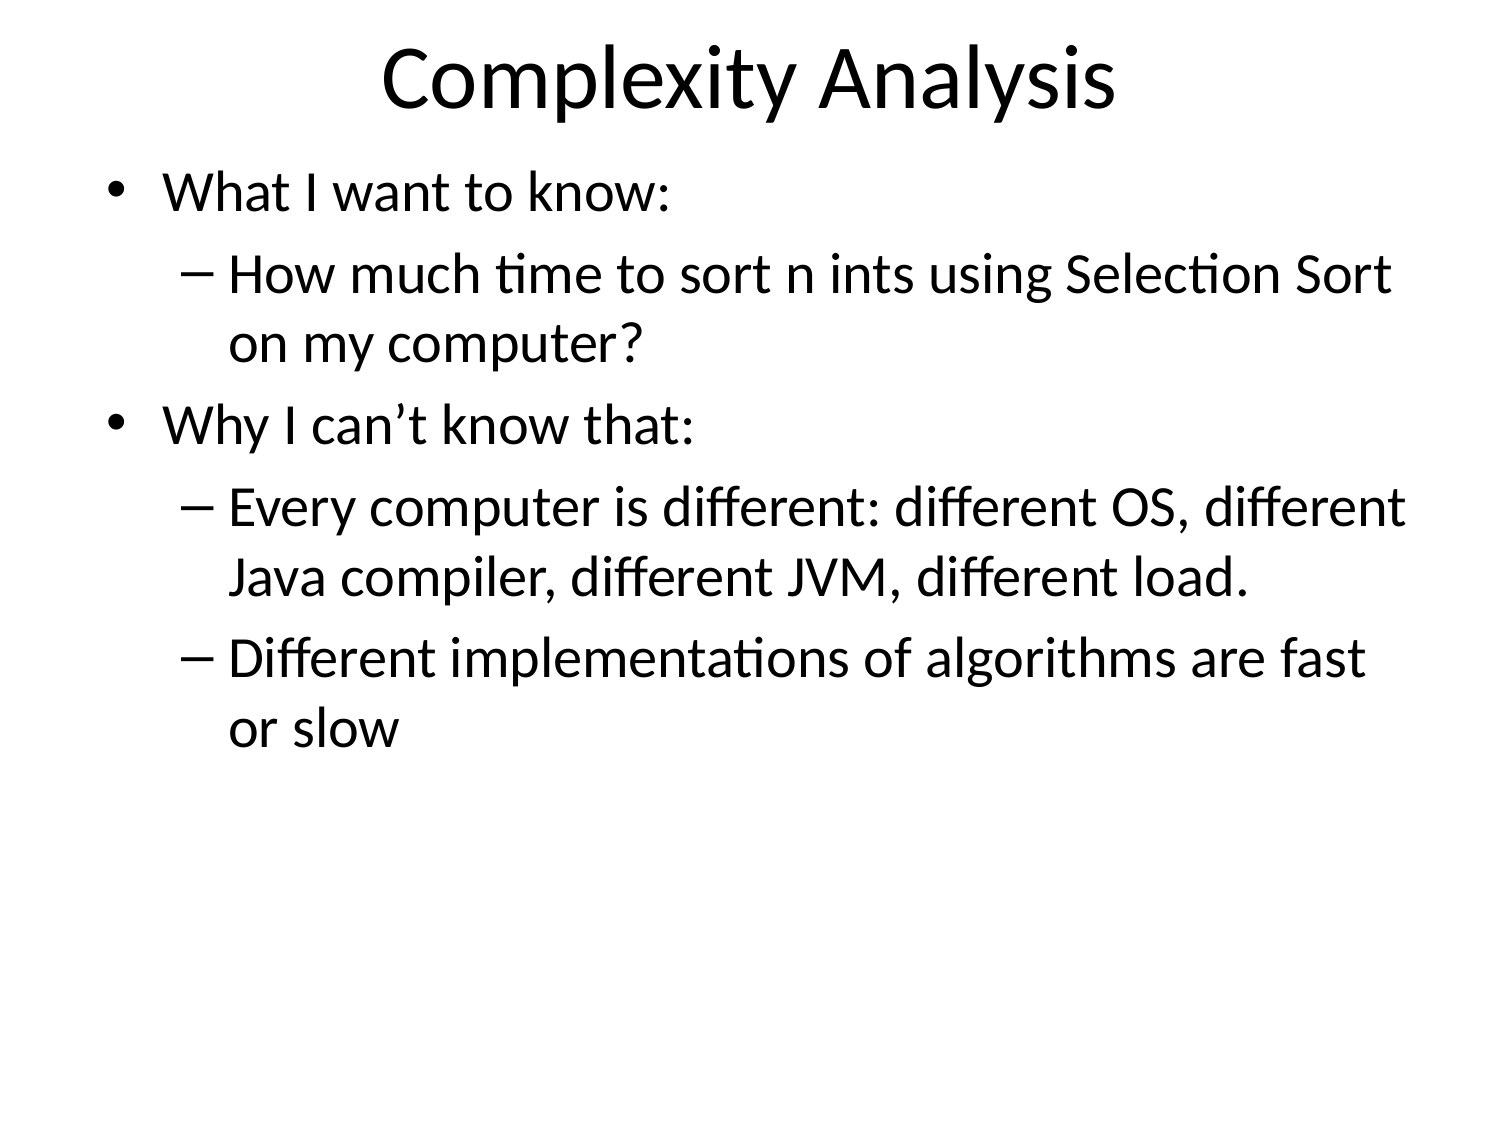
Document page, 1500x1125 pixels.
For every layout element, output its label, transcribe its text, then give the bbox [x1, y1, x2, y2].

list What I want to know: How much time to sort n ints using Selection Sort on my computer? Why I can’t know that: Every computer is different: different OS, different Java compiler, different JVM, different load. Different implementations of algorithms are fast or slow [91, 145, 1442, 888]
title Complexity Analysis [75, 0, 1425, 166]
